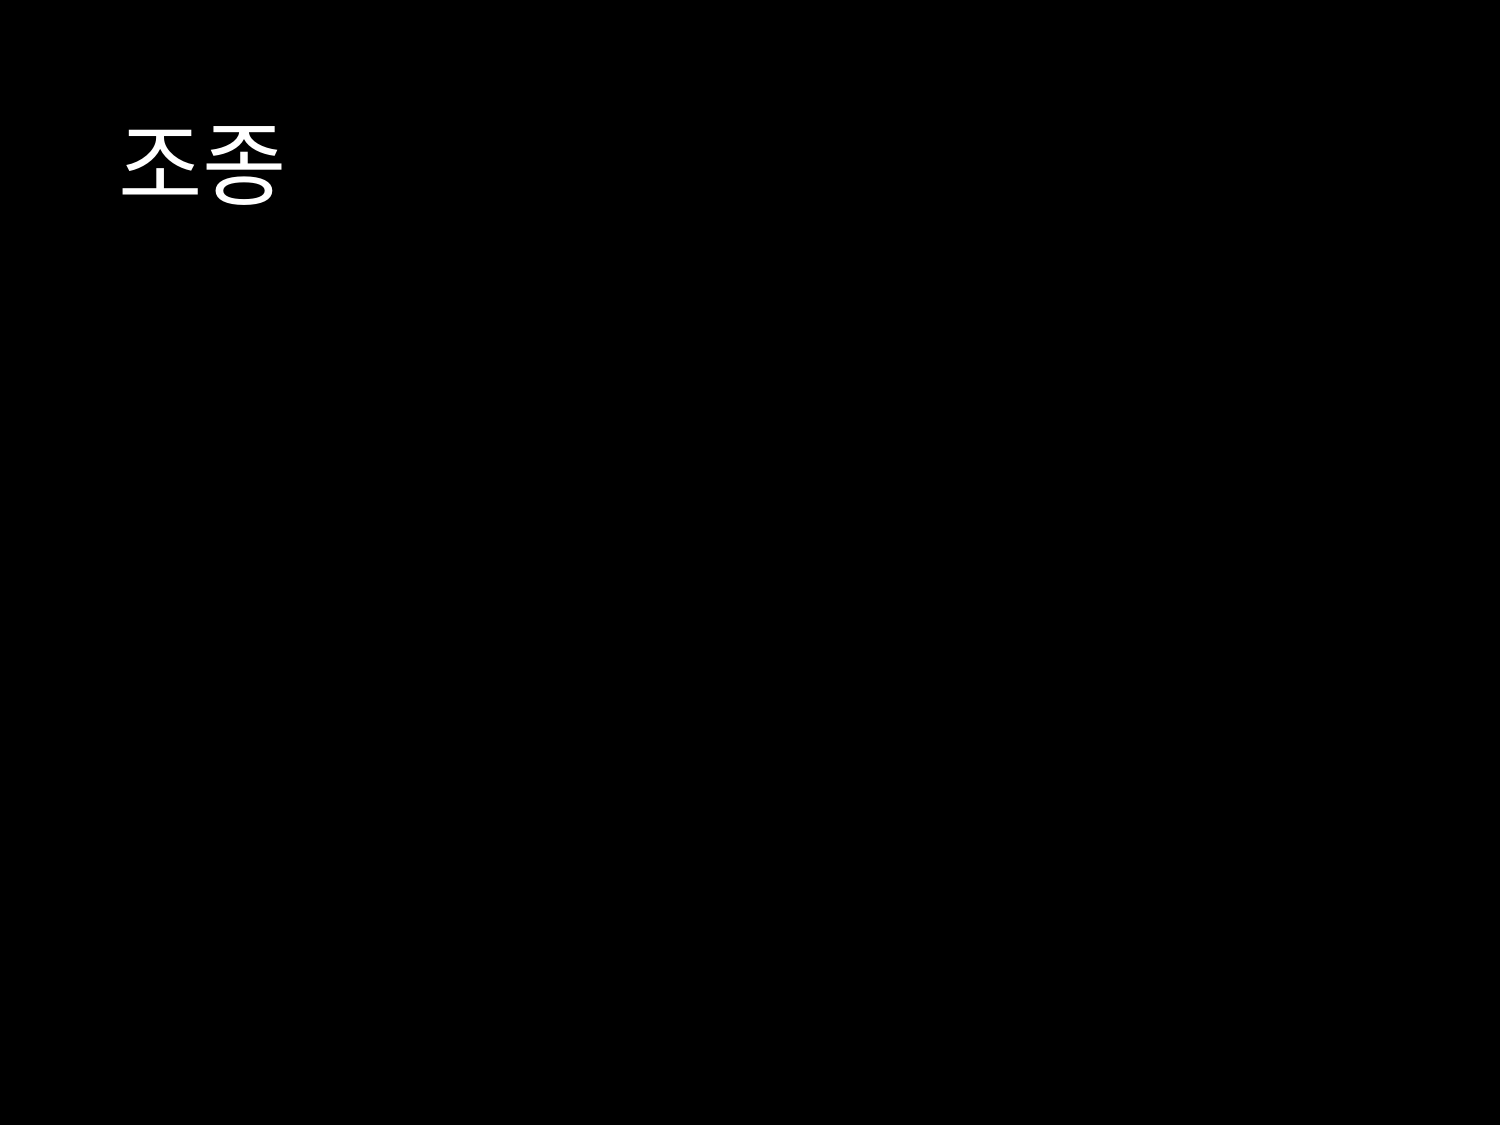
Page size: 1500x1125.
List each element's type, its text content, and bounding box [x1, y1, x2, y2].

title 조종 [103, 59, 1397, 278]
